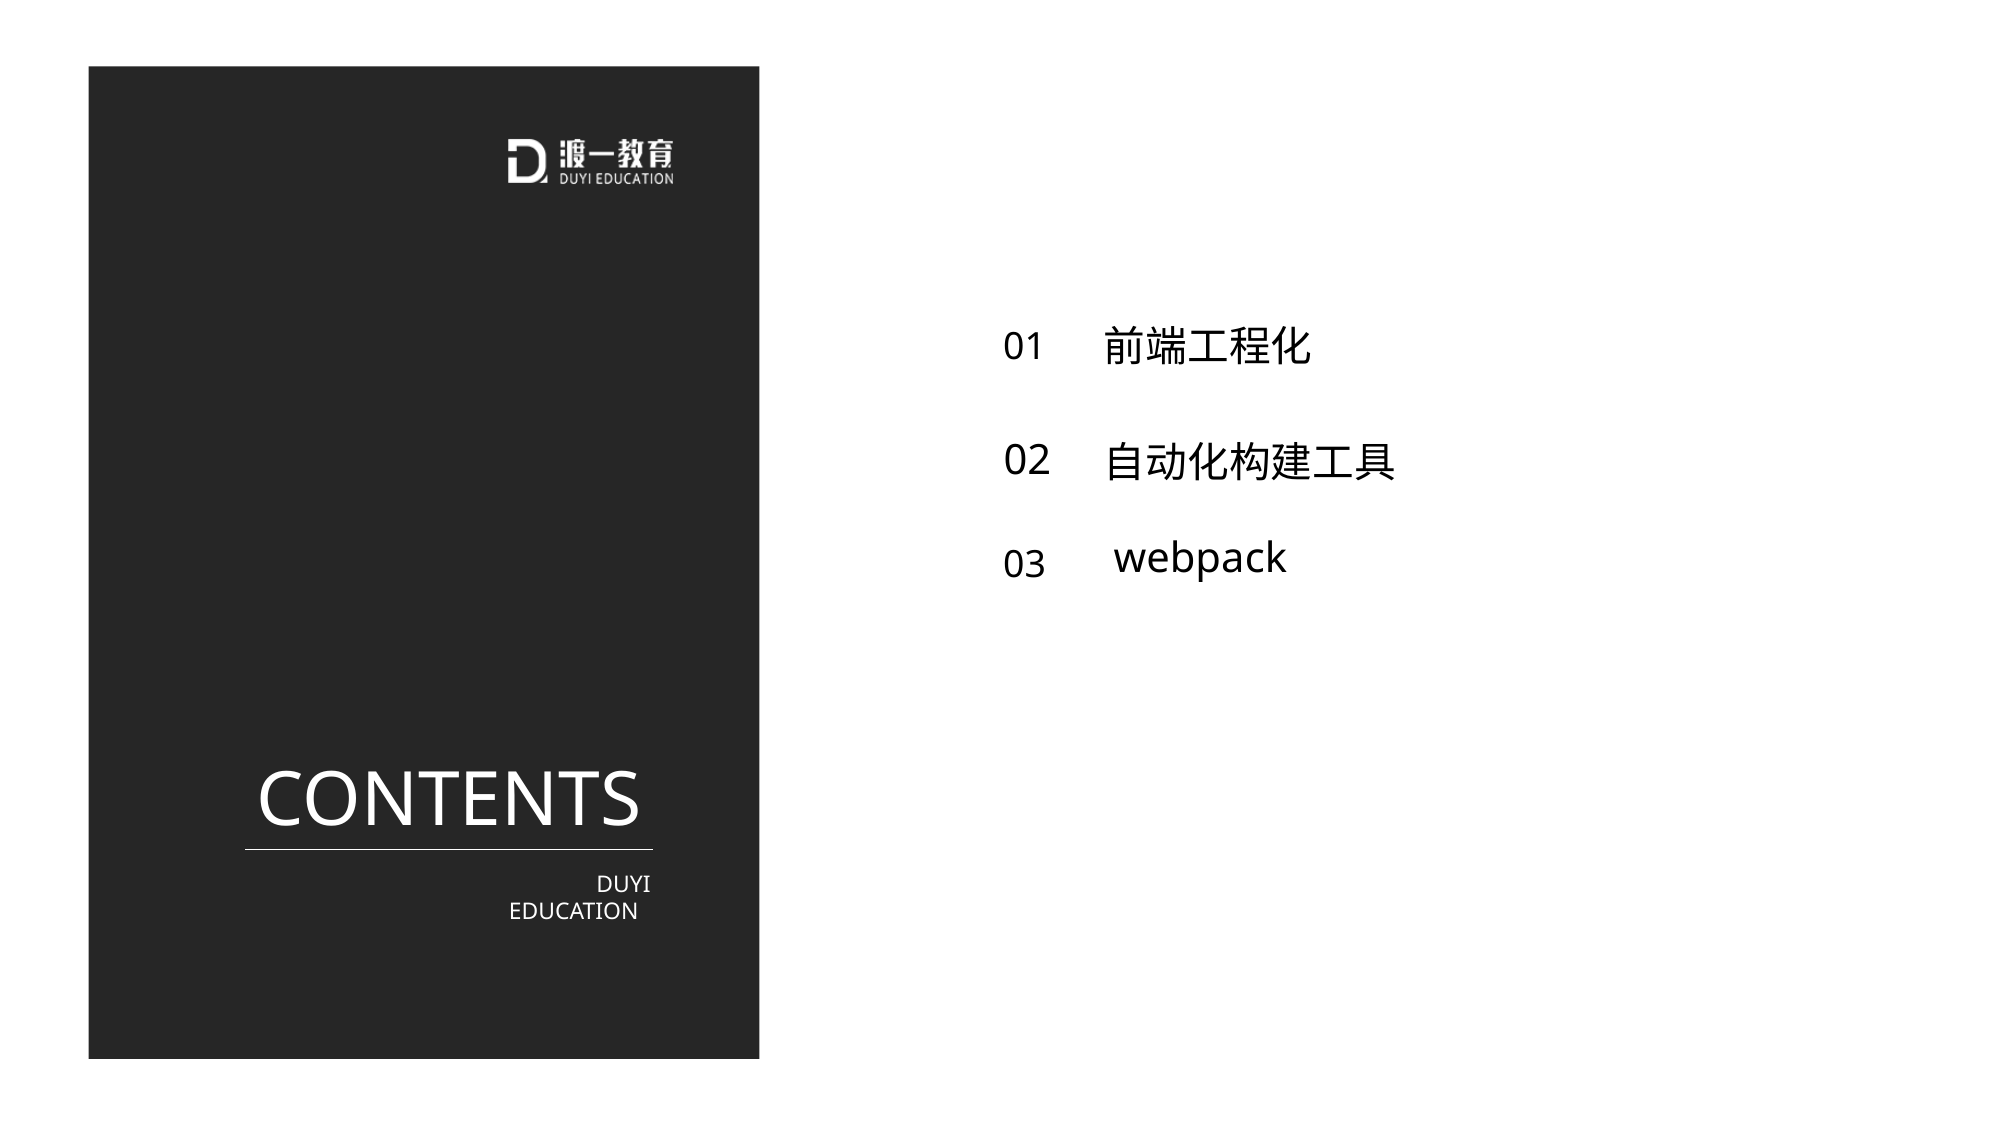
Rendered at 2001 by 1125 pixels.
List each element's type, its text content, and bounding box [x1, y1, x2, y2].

text_box 01 [988, 314, 1084, 375]
subtitle 前端工程化 [1074, 297, 1729, 393]
text_box 03 [988, 532, 1084, 592]
picture [481, 116, 699, 206]
text_box 自动化构建工具 [1074, 413, 1729, 509]
text_box webpack [1083, 508, 1738, 604]
title 02 [988, 414, 1074, 509]
